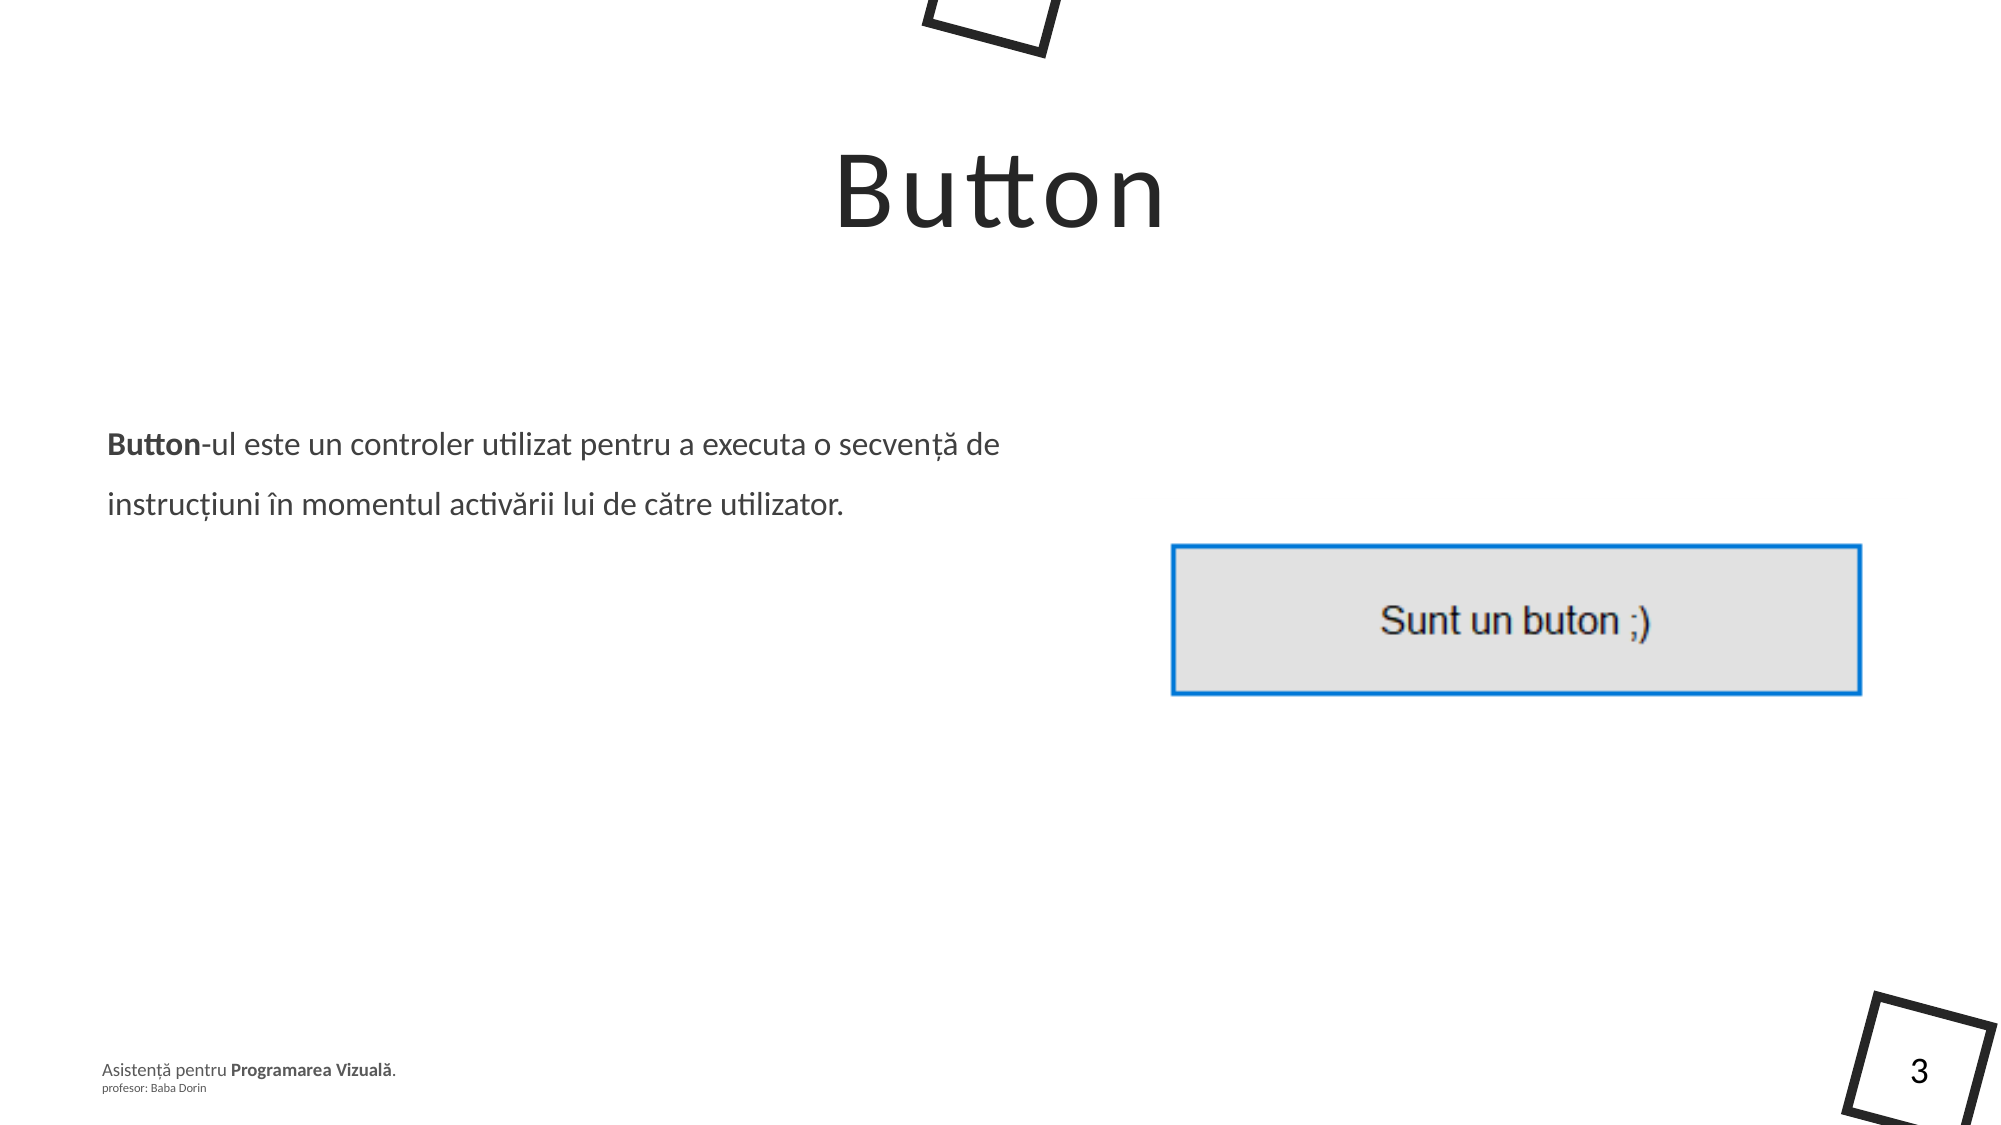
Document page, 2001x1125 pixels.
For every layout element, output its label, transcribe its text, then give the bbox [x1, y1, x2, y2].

text_box Button-ul este un controler utilizat pentru a executa o secvență de instrucțiuni în momentul activării lui de către utilizator. [92, 395, 1073, 650]
picture [1129, 497, 1908, 749]
text_box Button [421, 107, 1579, 258]
text_box [926, 0, 1058, 55]
